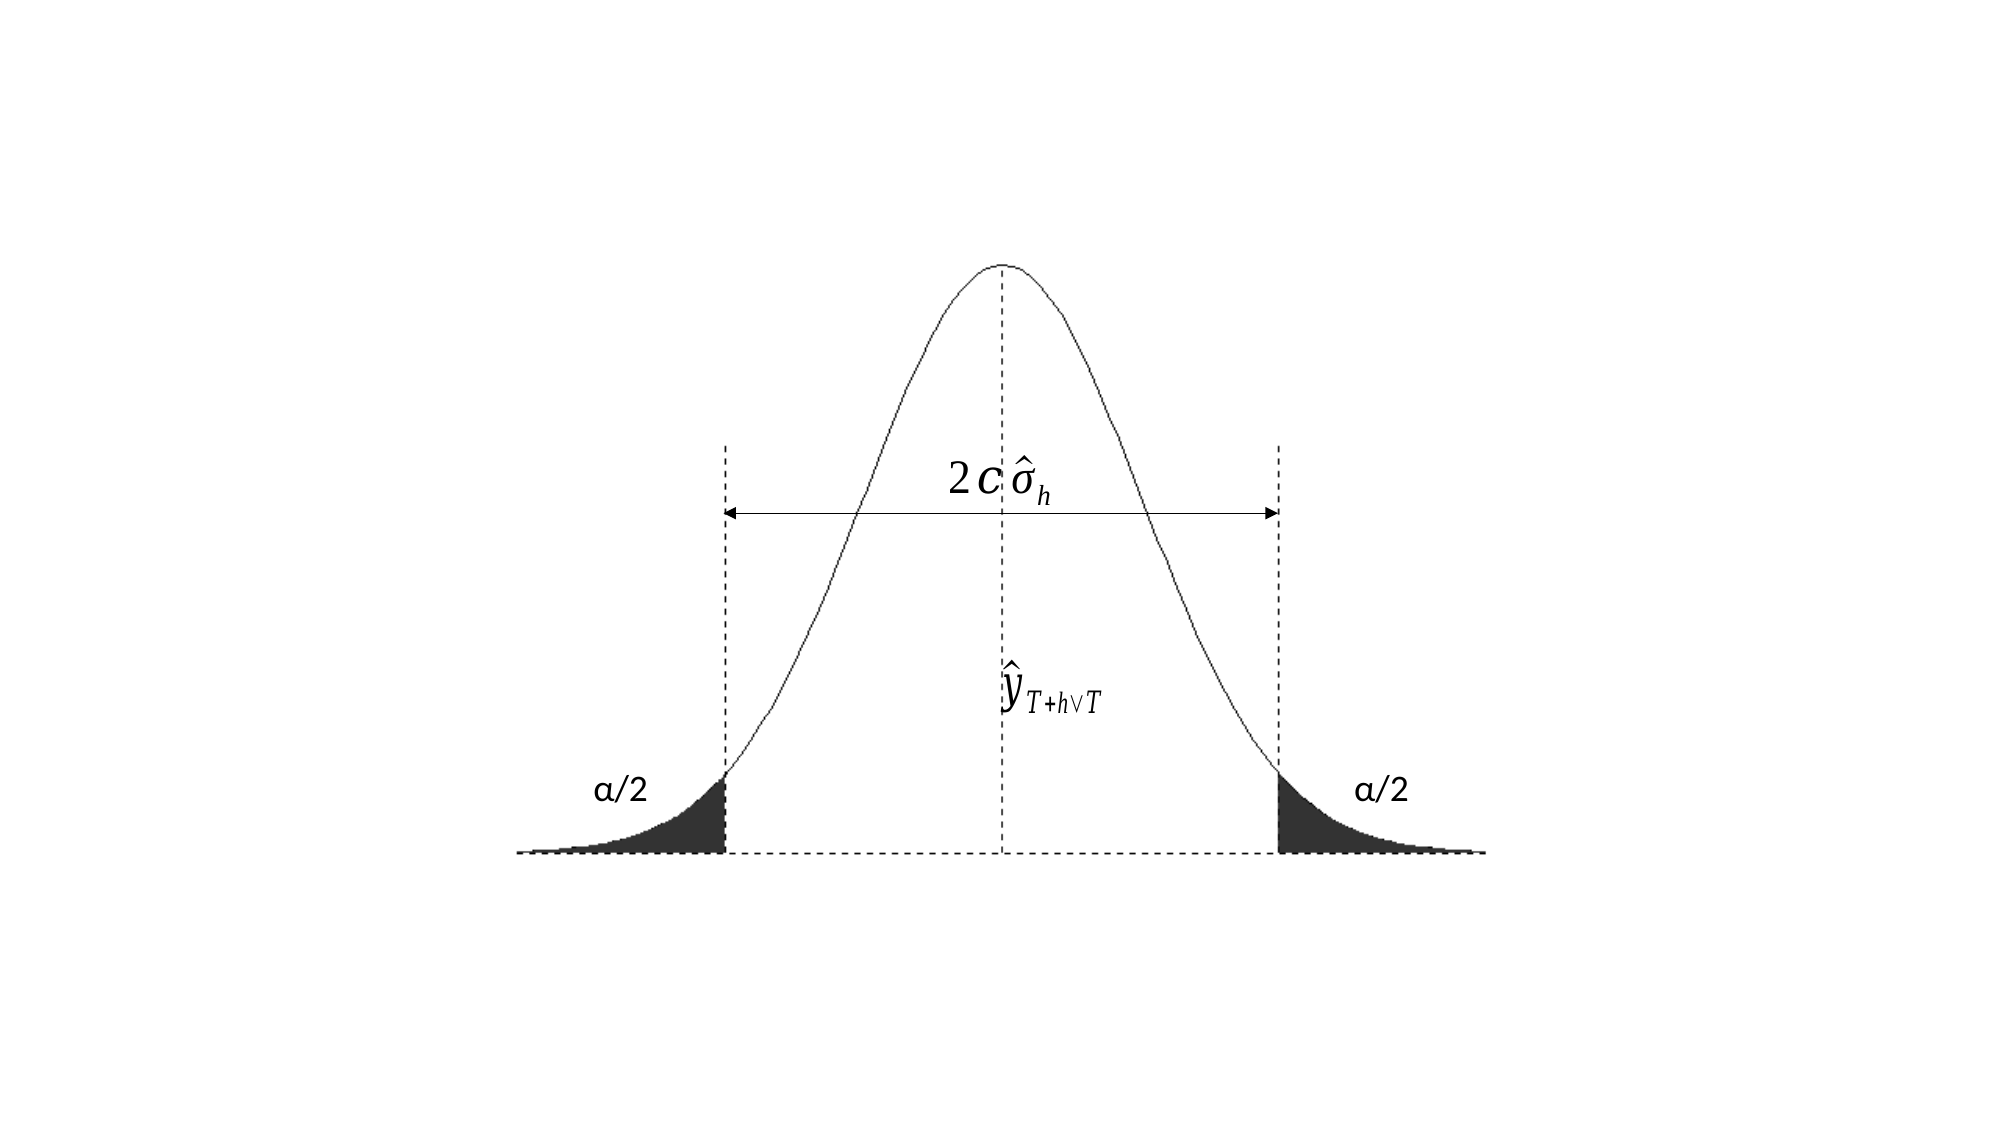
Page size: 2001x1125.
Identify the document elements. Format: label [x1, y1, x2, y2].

picture [453, 224, 1547, 900]
